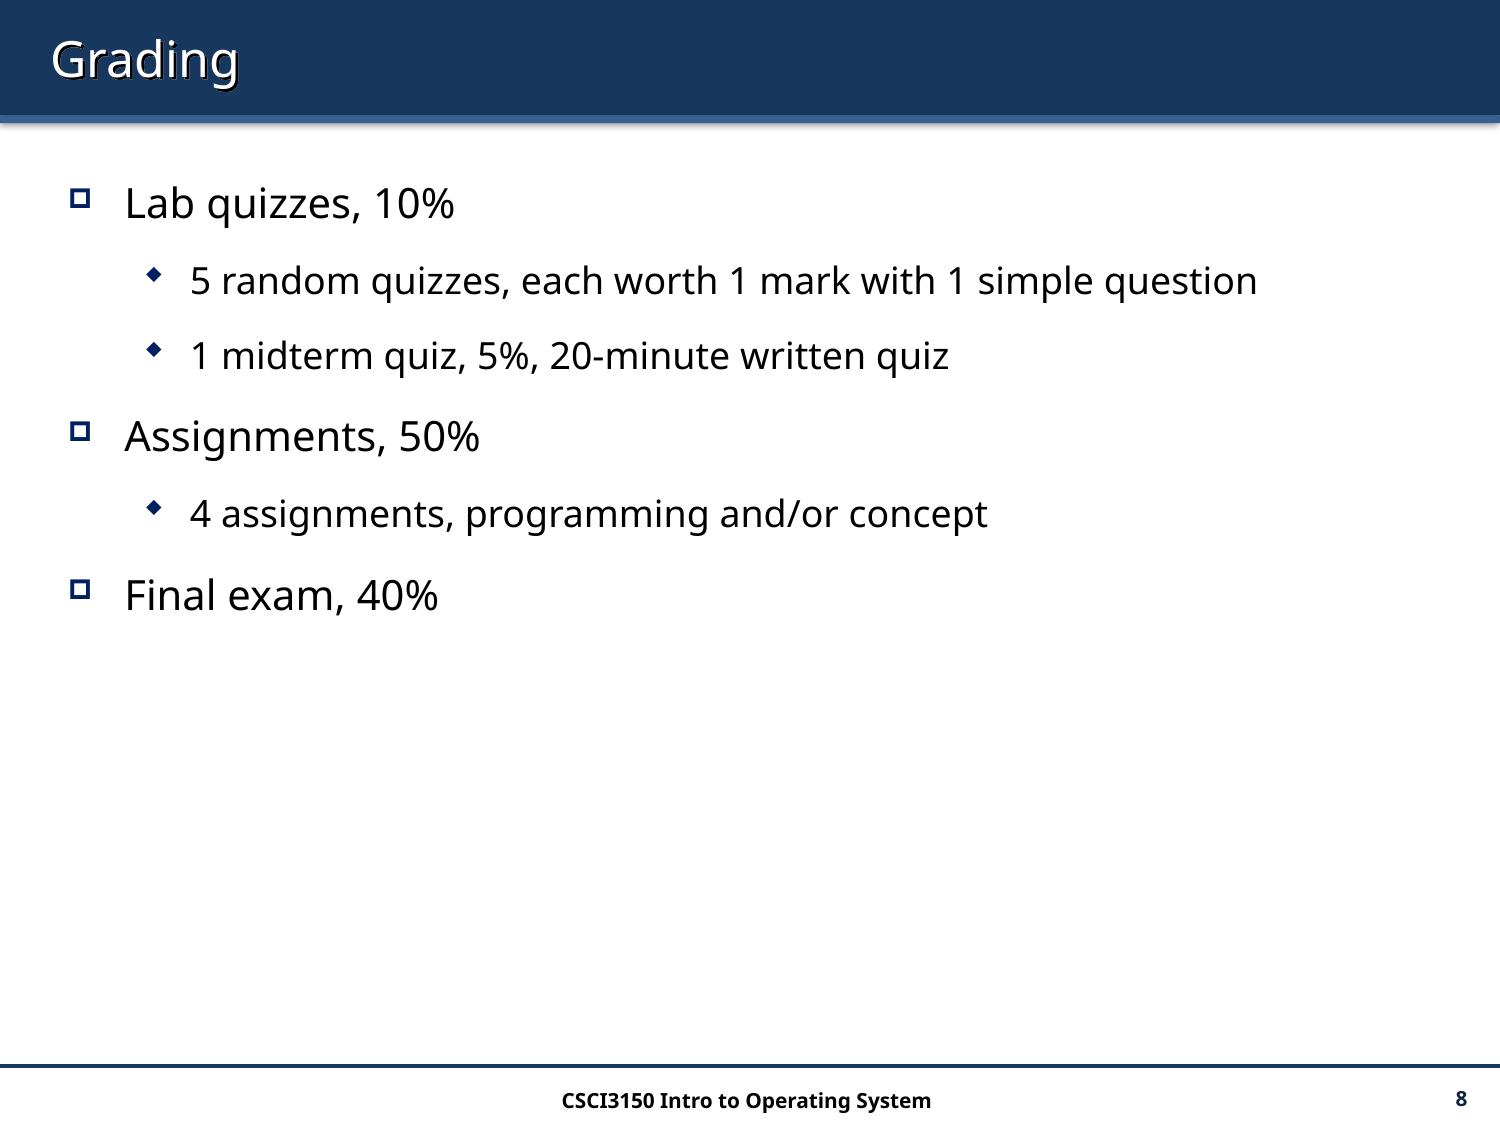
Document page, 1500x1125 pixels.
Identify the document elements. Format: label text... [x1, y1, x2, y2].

list Lab quizzes, 10% 5 random quizzes, each worth 1 mark with 1 simple question 1 midterm quiz, 5%, 20-minute written quiz Assignments, 50% 4 assignments, programming and/or concept Final exam, 40% [52, 144, 1495, 1048]
footer CSCI3150 Intro to Operating System [497, 1079, 997, 1117]
title Grading [34, 8, 1477, 106]
slide_number 8 [1306, 1081, 1483, 1118]
